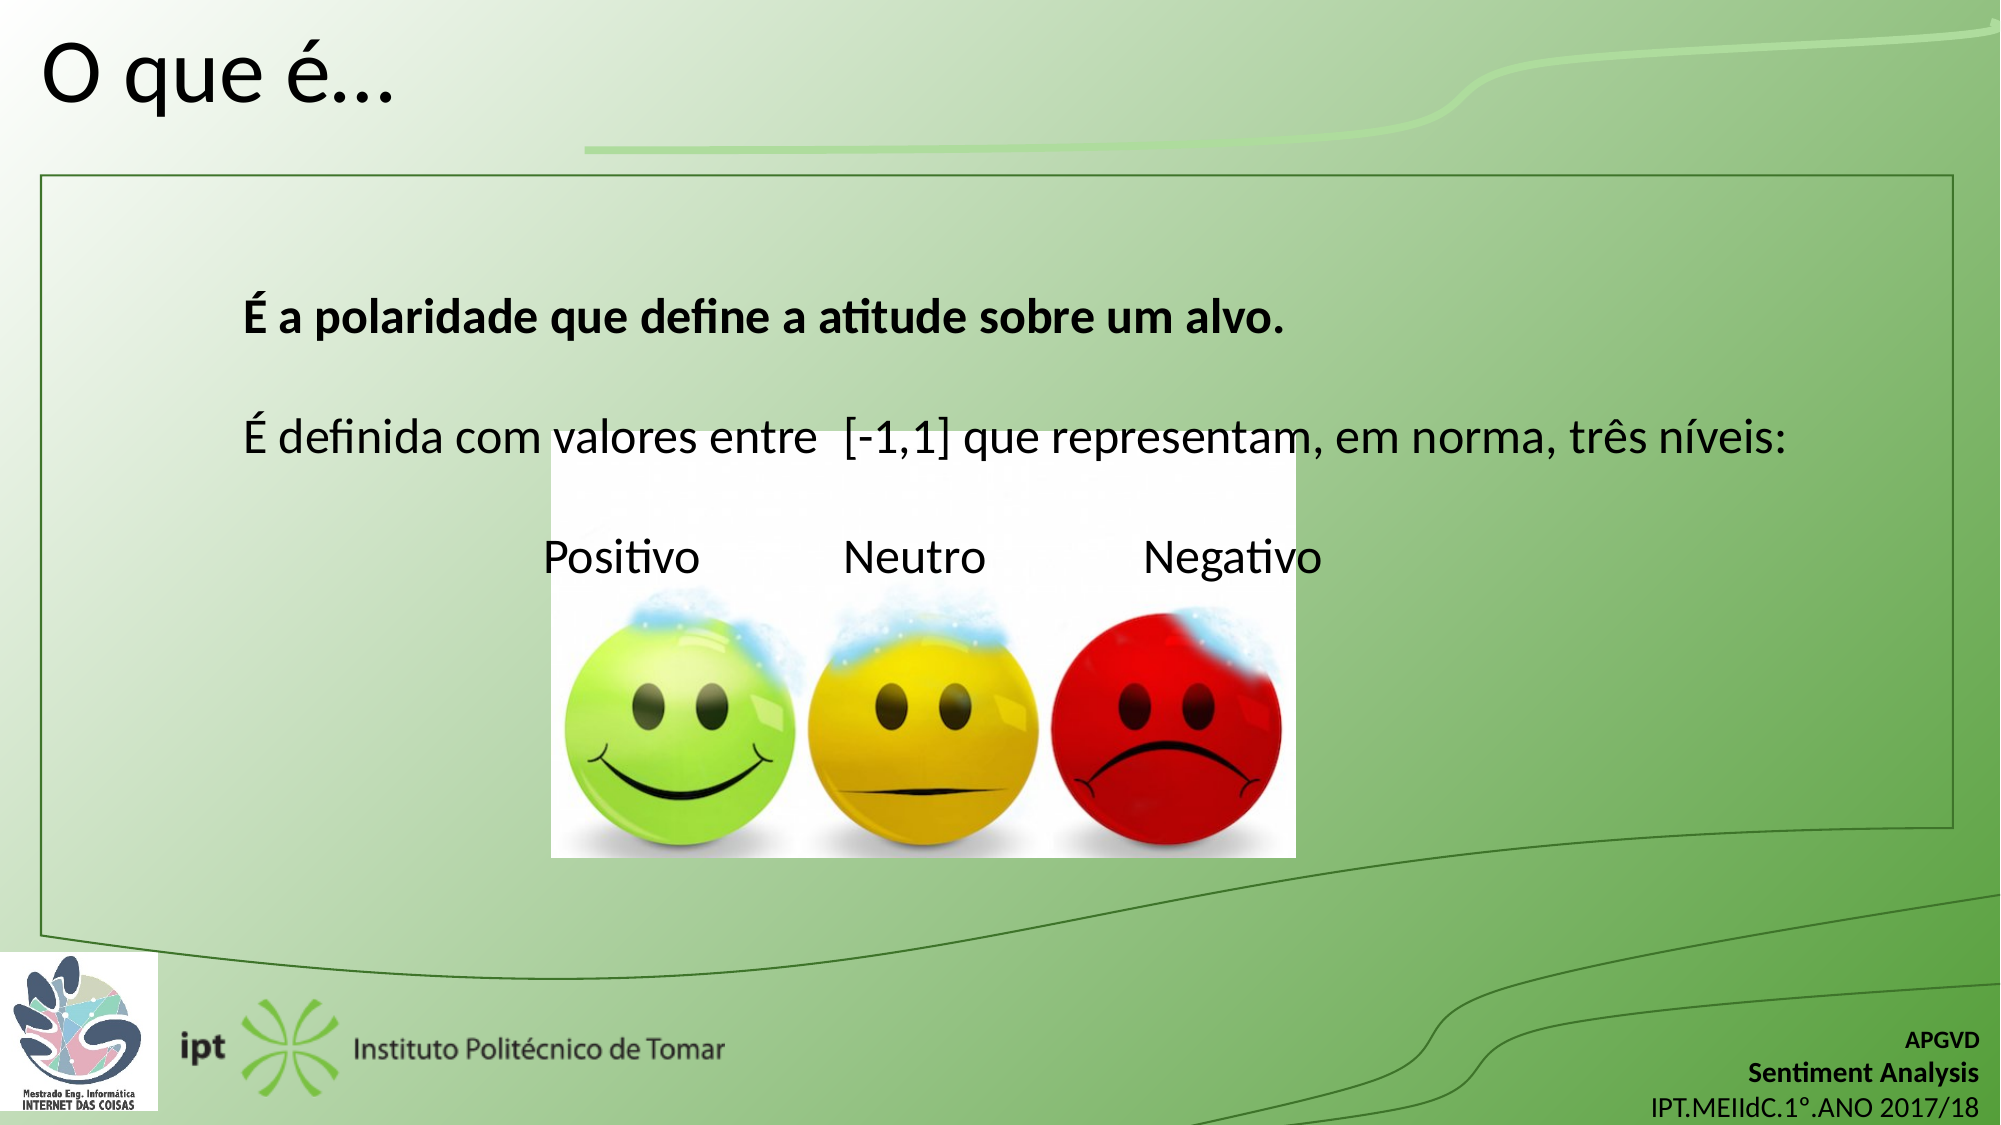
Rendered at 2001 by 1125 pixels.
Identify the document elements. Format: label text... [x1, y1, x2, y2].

text_box É a polaridade que define a atitude sobre um alvo. É definida com valores entre [-1,1] que representam, em norma, três níveis: Positivo Neutro Negativo [78, 215, 1916, 636]
picture [180, 997, 725, 1099]
text_box O que é… [27, 3, 411, 128]
text_box [39, 174, 1954, 980]
picture [0, 952, 158, 1111]
picture [551, 431, 1296, 858]
